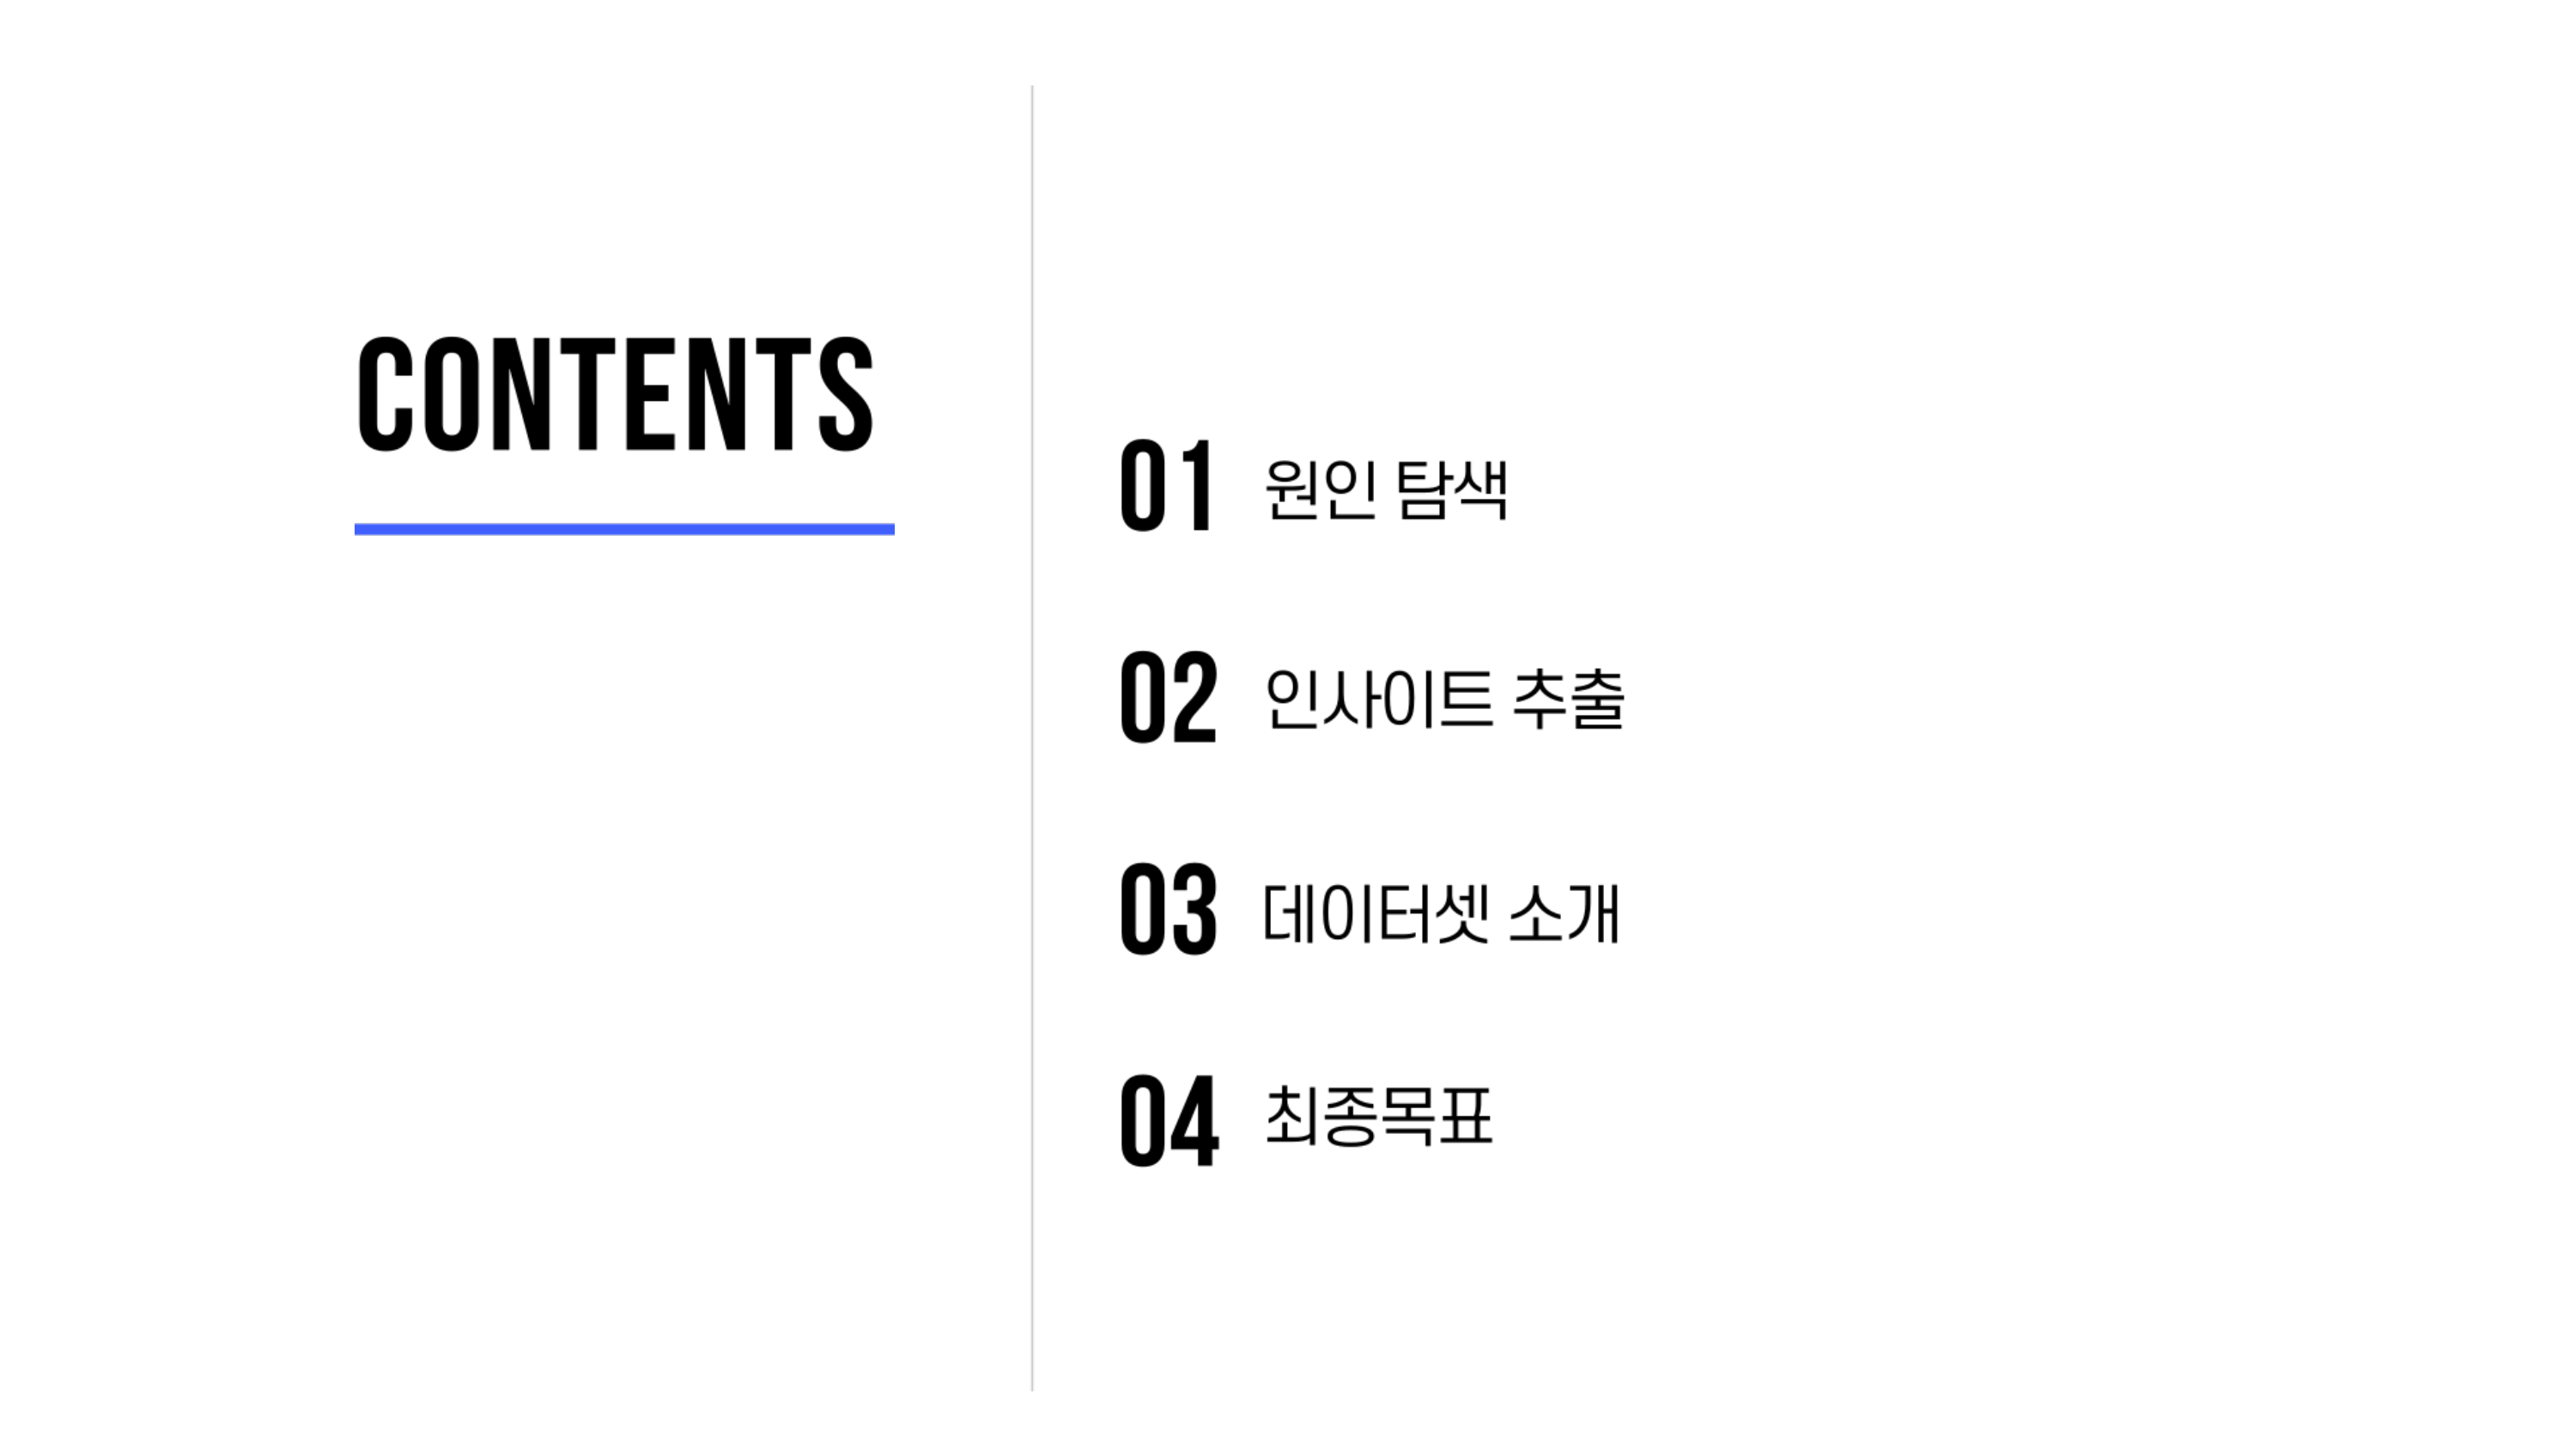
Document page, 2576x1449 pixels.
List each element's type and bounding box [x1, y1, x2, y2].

picture [1098, 742, 1654, 1226]
picture [1098, 383, 1654, 735]
text_box [379, 735, 1686, 742]
text_box [355, 507, 895, 553]
picture [1030, 742, 1035, 1391]
picture [1030, 87, 1035, 735]
picture [331, 266, 945, 524]
